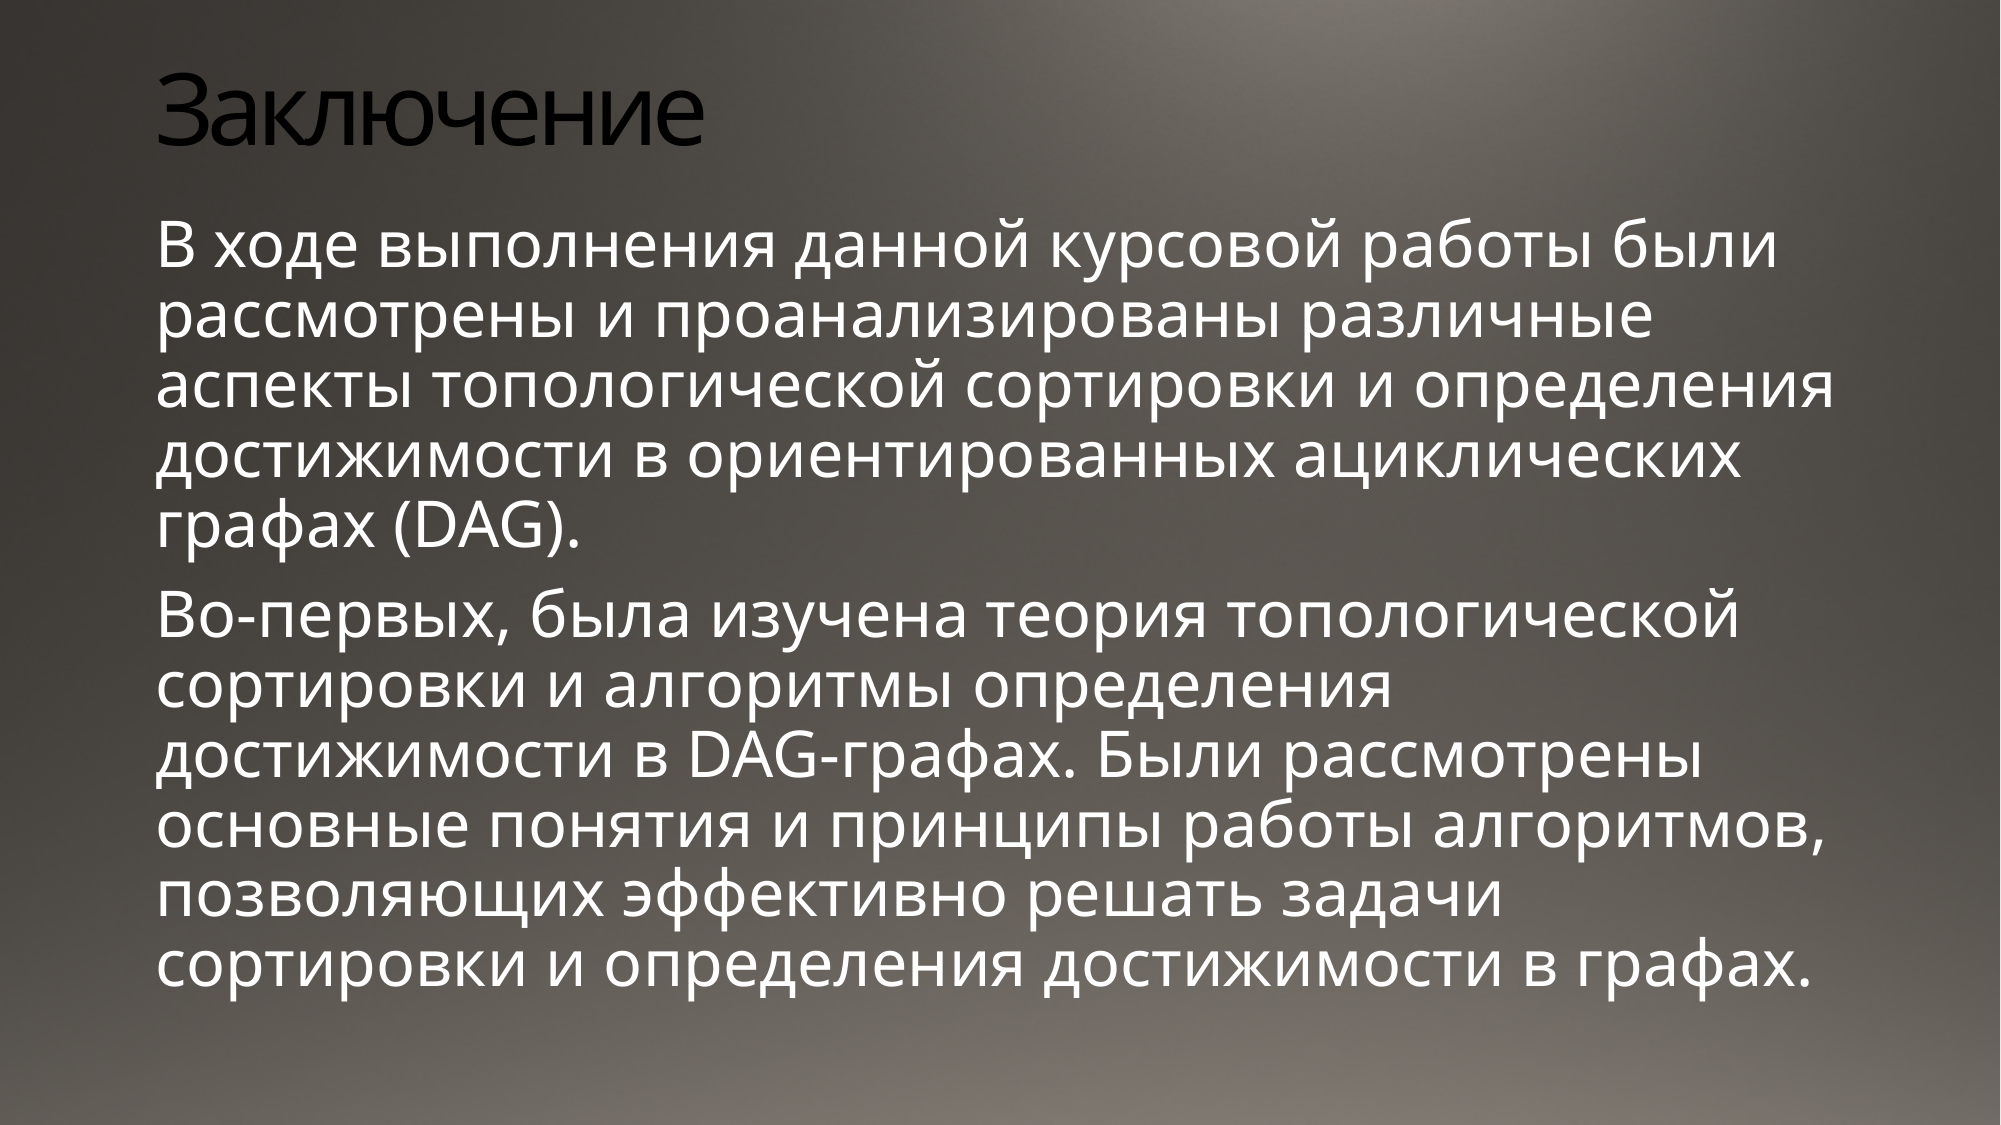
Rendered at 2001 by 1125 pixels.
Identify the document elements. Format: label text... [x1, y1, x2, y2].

subtitle В ходе выполнения данной курсовой работы были рассмотрены и проанализированы различные аспекты топологической сортировки и определения достижимости в ориентированных ациклических графах (DAG). Во-первых, была изучена теория топологической сортировки и алгоритмы определения достижимости в DAG-графах. Были рассмотрены основные понятия и принципы работы алгоритмов, позволяющих эффективно решать задачи сортировки и определения достижимости в графах. [140, 204, 1866, 1070]
picture [0, 0, 2001, 1125]
title Заключение [140, 51, 1641, 204]
